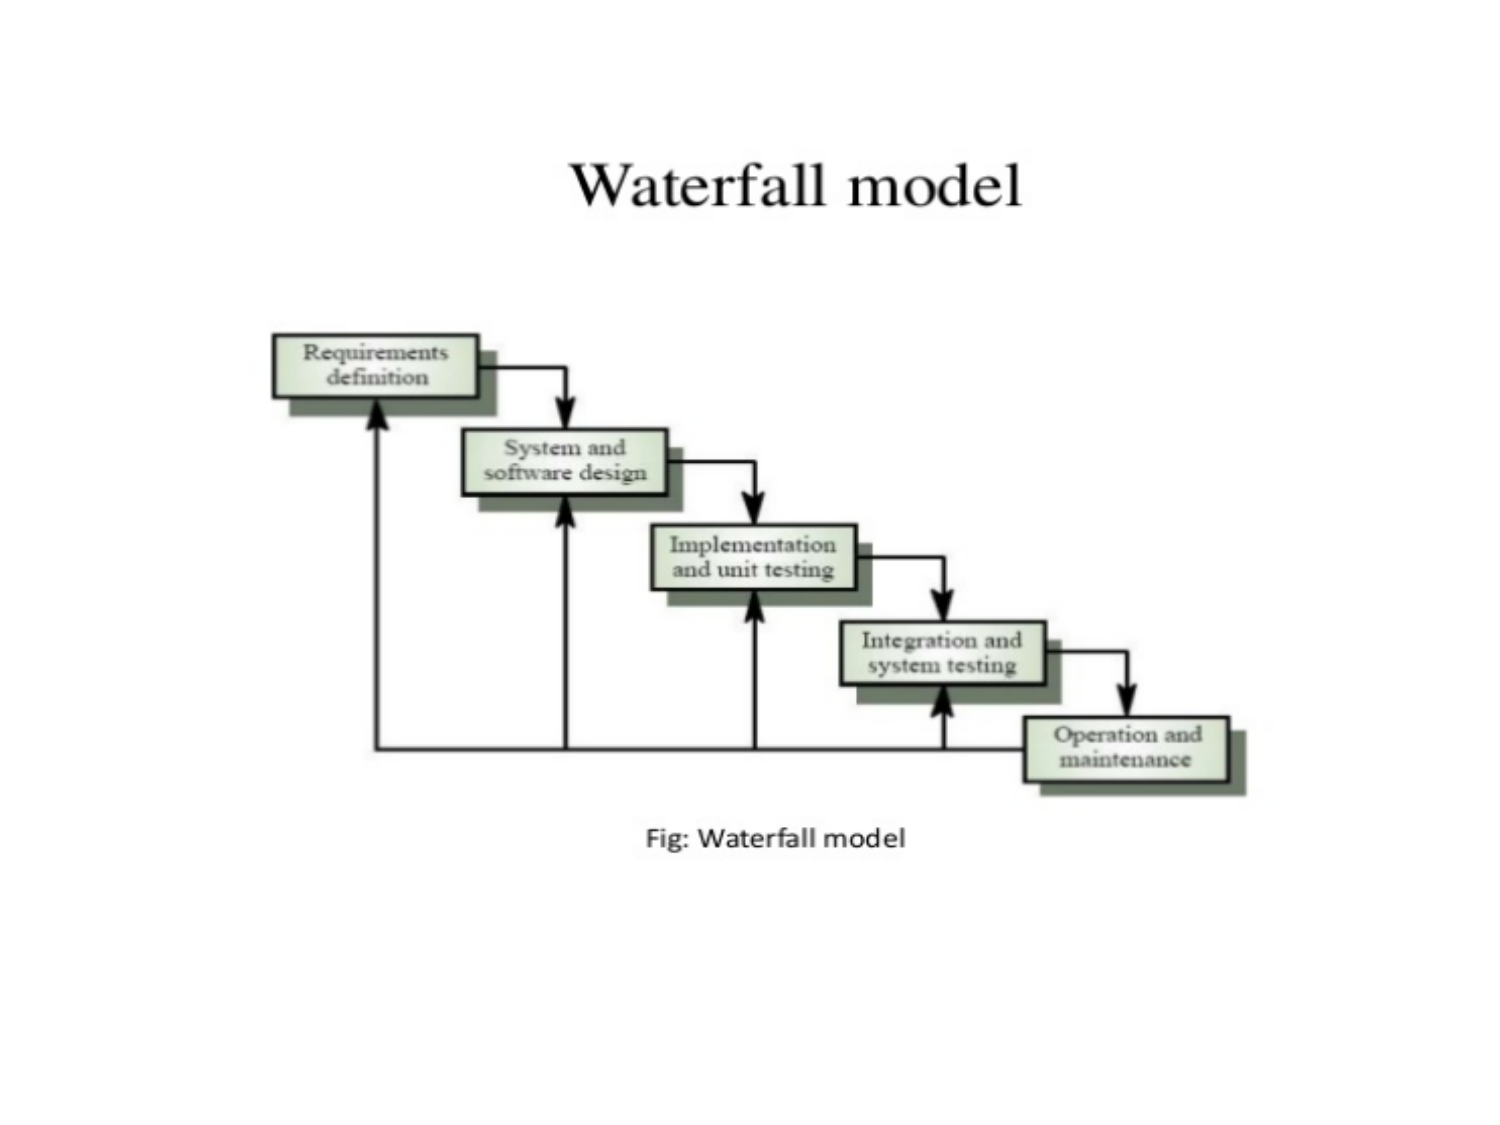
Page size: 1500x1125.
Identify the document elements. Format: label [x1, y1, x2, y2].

picture [162, 112, 1351, 901]
